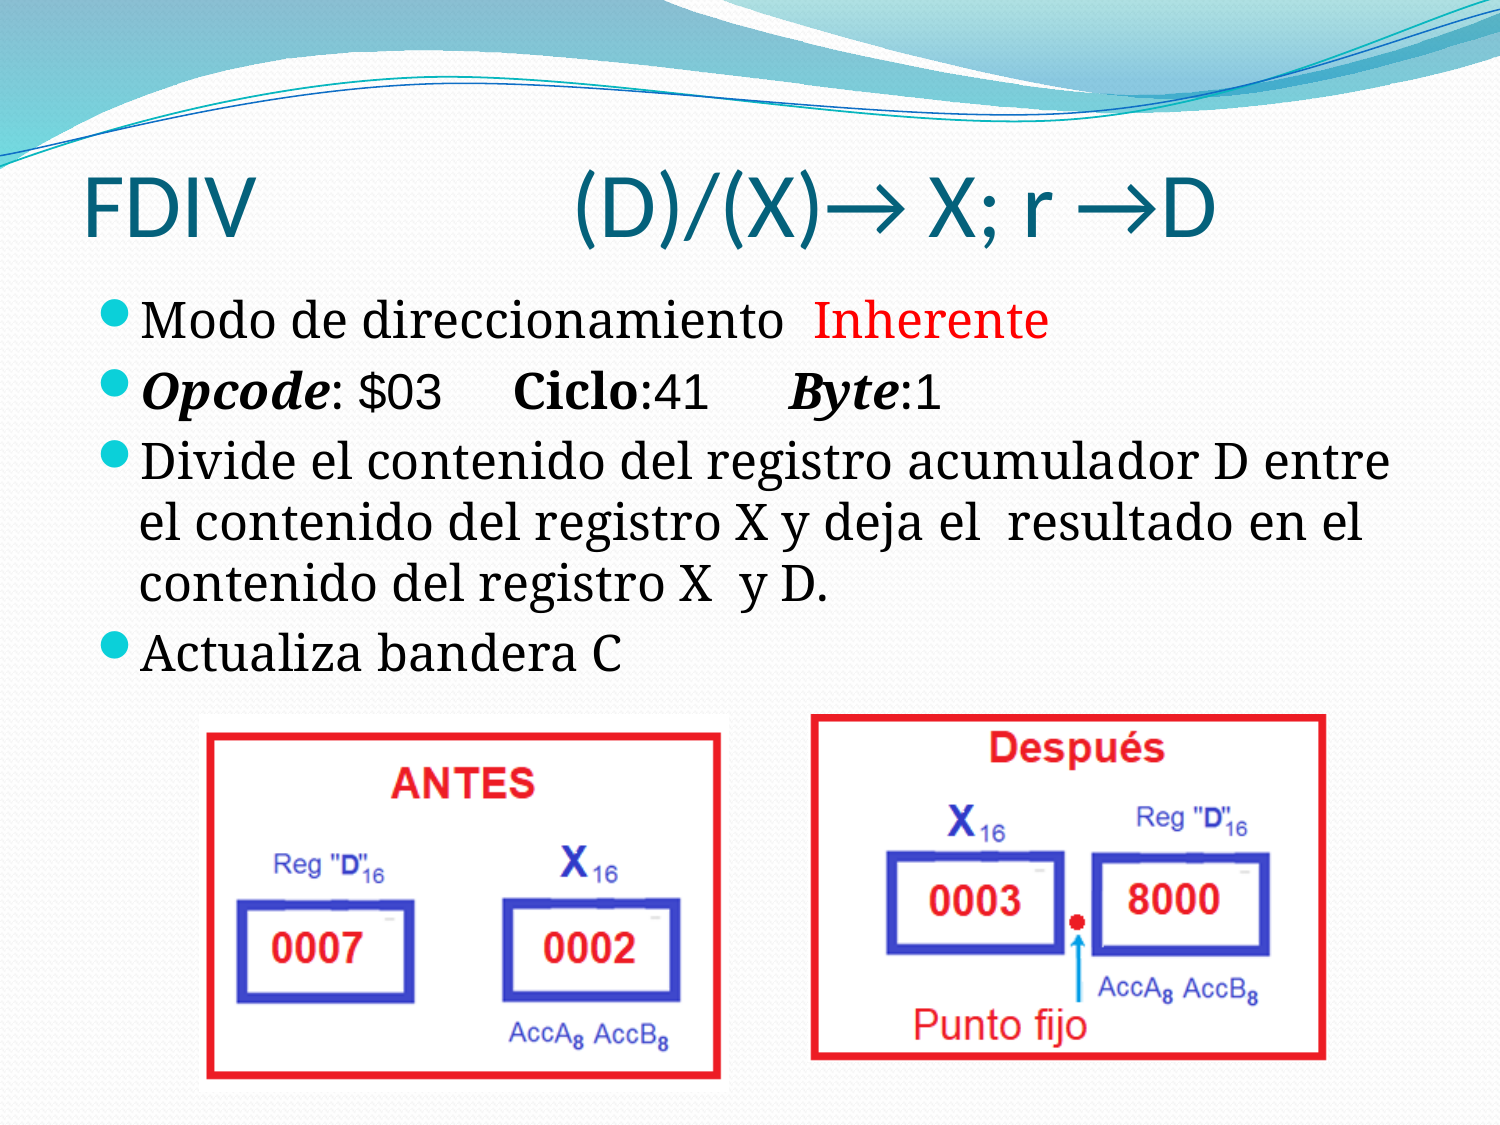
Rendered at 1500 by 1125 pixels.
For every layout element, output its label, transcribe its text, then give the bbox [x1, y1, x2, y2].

list Modo de direccionamiento Inherente Opcode: $03 Ciclo:41 Byte:1 Divide el contenido del registro acumulador D entre el contenido del registro X y deja el resultado en el contenido del registro X y D. Actualiza bandera C [82, 281, 1432, 692]
picture [808, 714, 1328, 1062]
picture [198, 714, 730, 1092]
title FDIV (D)/(X)→ X; r →D [82, 46, 1432, 257]
